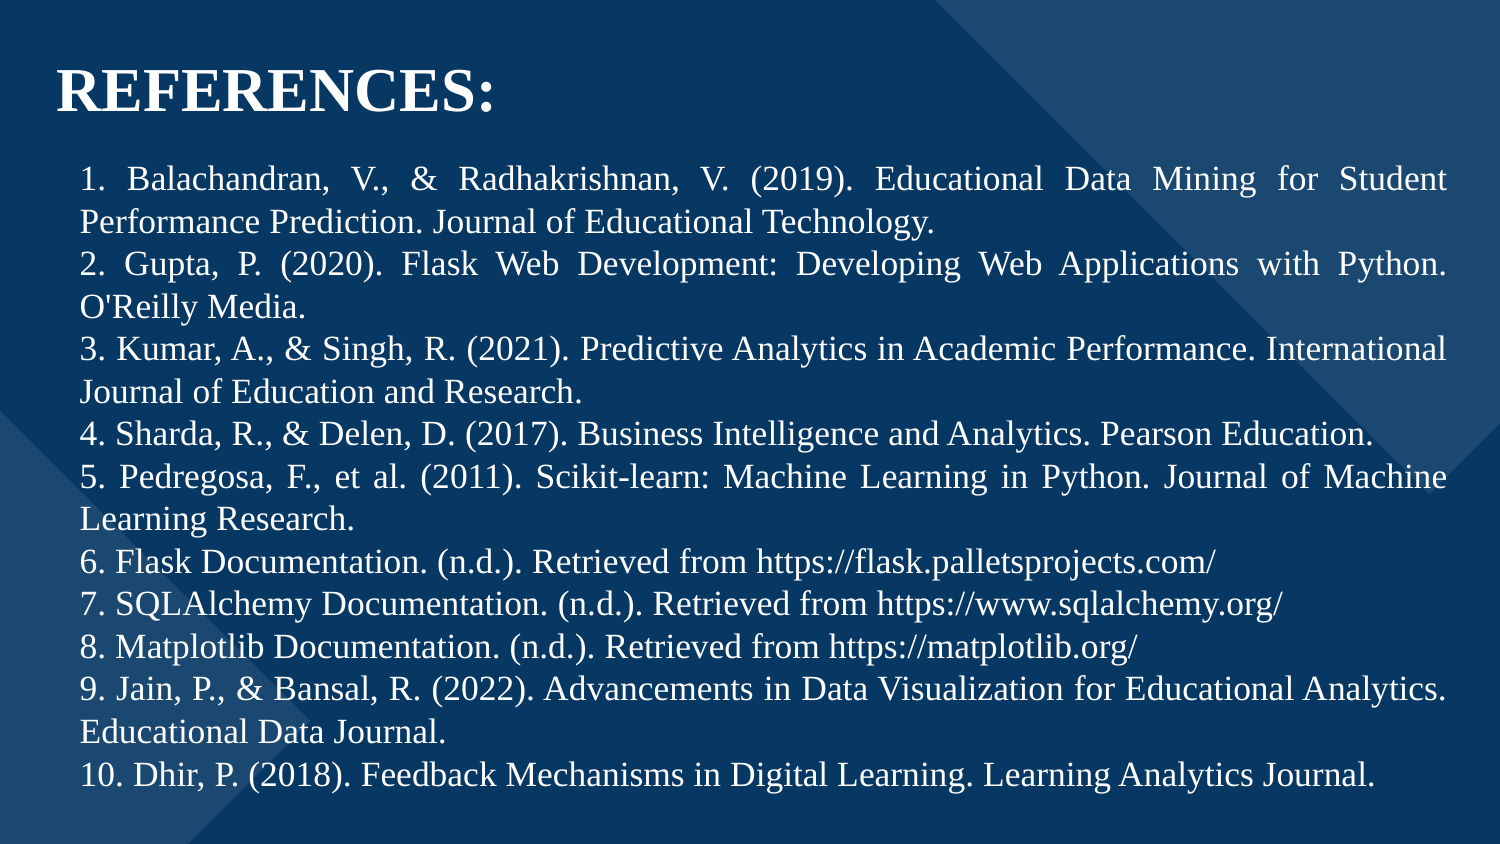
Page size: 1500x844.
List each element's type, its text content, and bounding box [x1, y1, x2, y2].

text_box 1. Balachandran, V., & Radhakrishnan, V. (2019). Educational Data Mining for Student Performance Prediction. Journal of Educational Technology. 2. Gupta, P. (2020). Flask Web Development: Developing Web Applications with Python. O'Reilly Media. 3. Kumar, A., & Singh, R. (2021). Predictive Analytics in Academic Performance. International Journal of Education and Research. 4. Sharda, R., & Delen, D. (2017). Business Intelligence and Analytics. Pearson Education. 5. Pedregosa, F., et al. (2011). Scikit-learn: Machine Learning in Python. Journal of Machine Learning Research. 6. Flask Documentation. (n.d.). Retrieved from https://flask.palletsprojects.com/ 7. SQLAlchemy Documentation. (n.d.). Retrieved from https://www.sqlalchemy.org/ 8. Matplotlib Documentation. (n.d.). Retrieved from https://matplotlib.org/ 9. Jain, P., & Bansal, R. (2022). Advancements in Data Visualization for Educational Analytics. Educational Data Journal. 10. Dhir, P. (2018). Feedback Mechanisms in Digital Learning. Learning Analytics Journal. [64, 140, 1463, 844]
text_box REFERENCES: [41, 34, 1069, 140]
